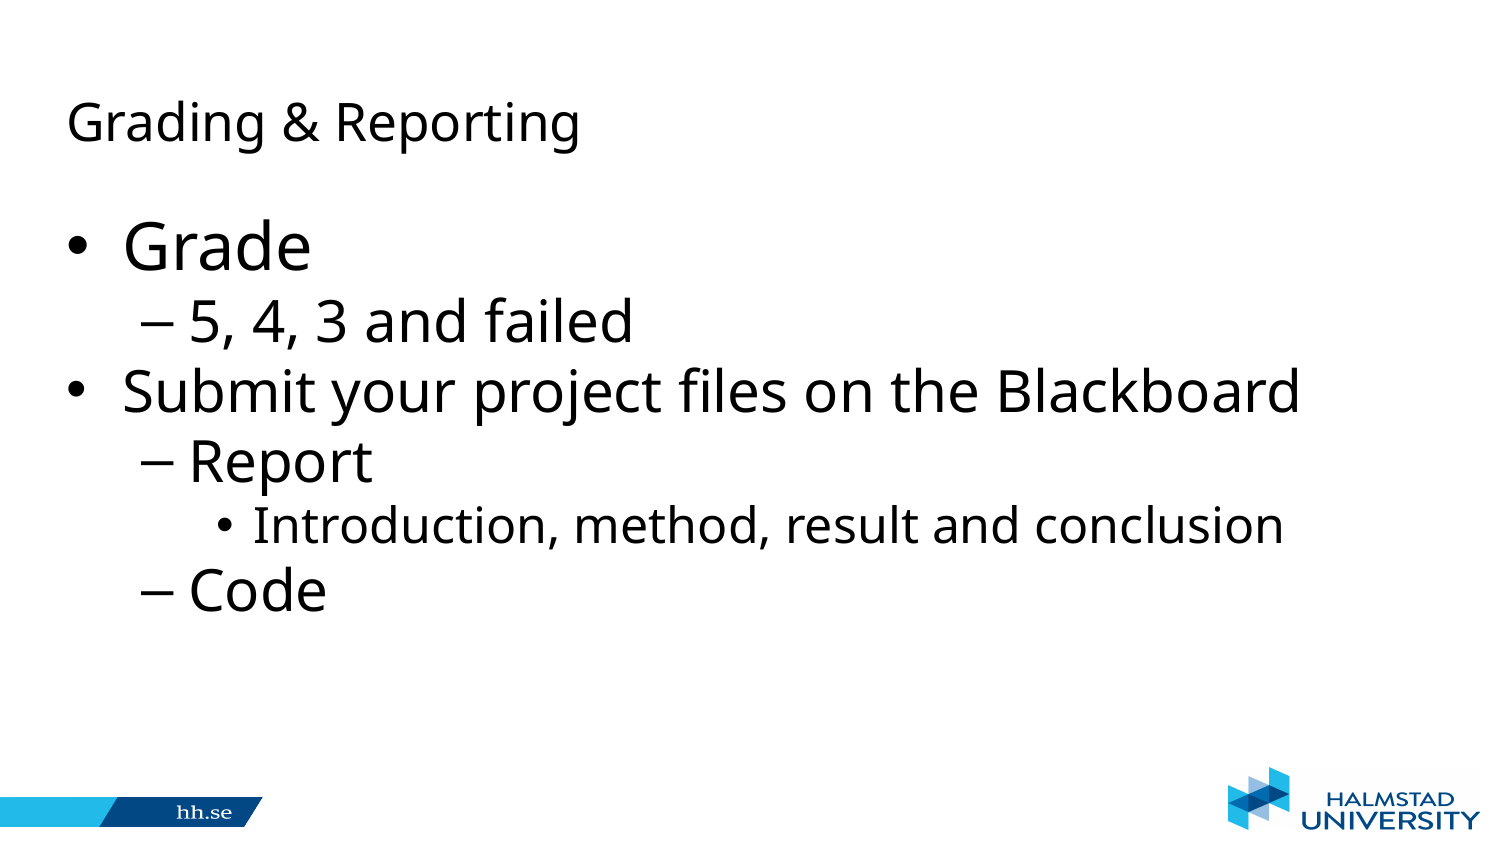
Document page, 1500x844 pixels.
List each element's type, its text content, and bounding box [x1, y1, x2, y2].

title Grading & Reporting [51, 72, 1449, 167]
picture [1228, 767, 1480, 830]
list Grade 5, 4, 3 and failed Submit your project files on the Blackboard Report Introduction, method, result and conclusion Code [51, 189, 1449, 750]
picture [0, 797, 263, 827]
